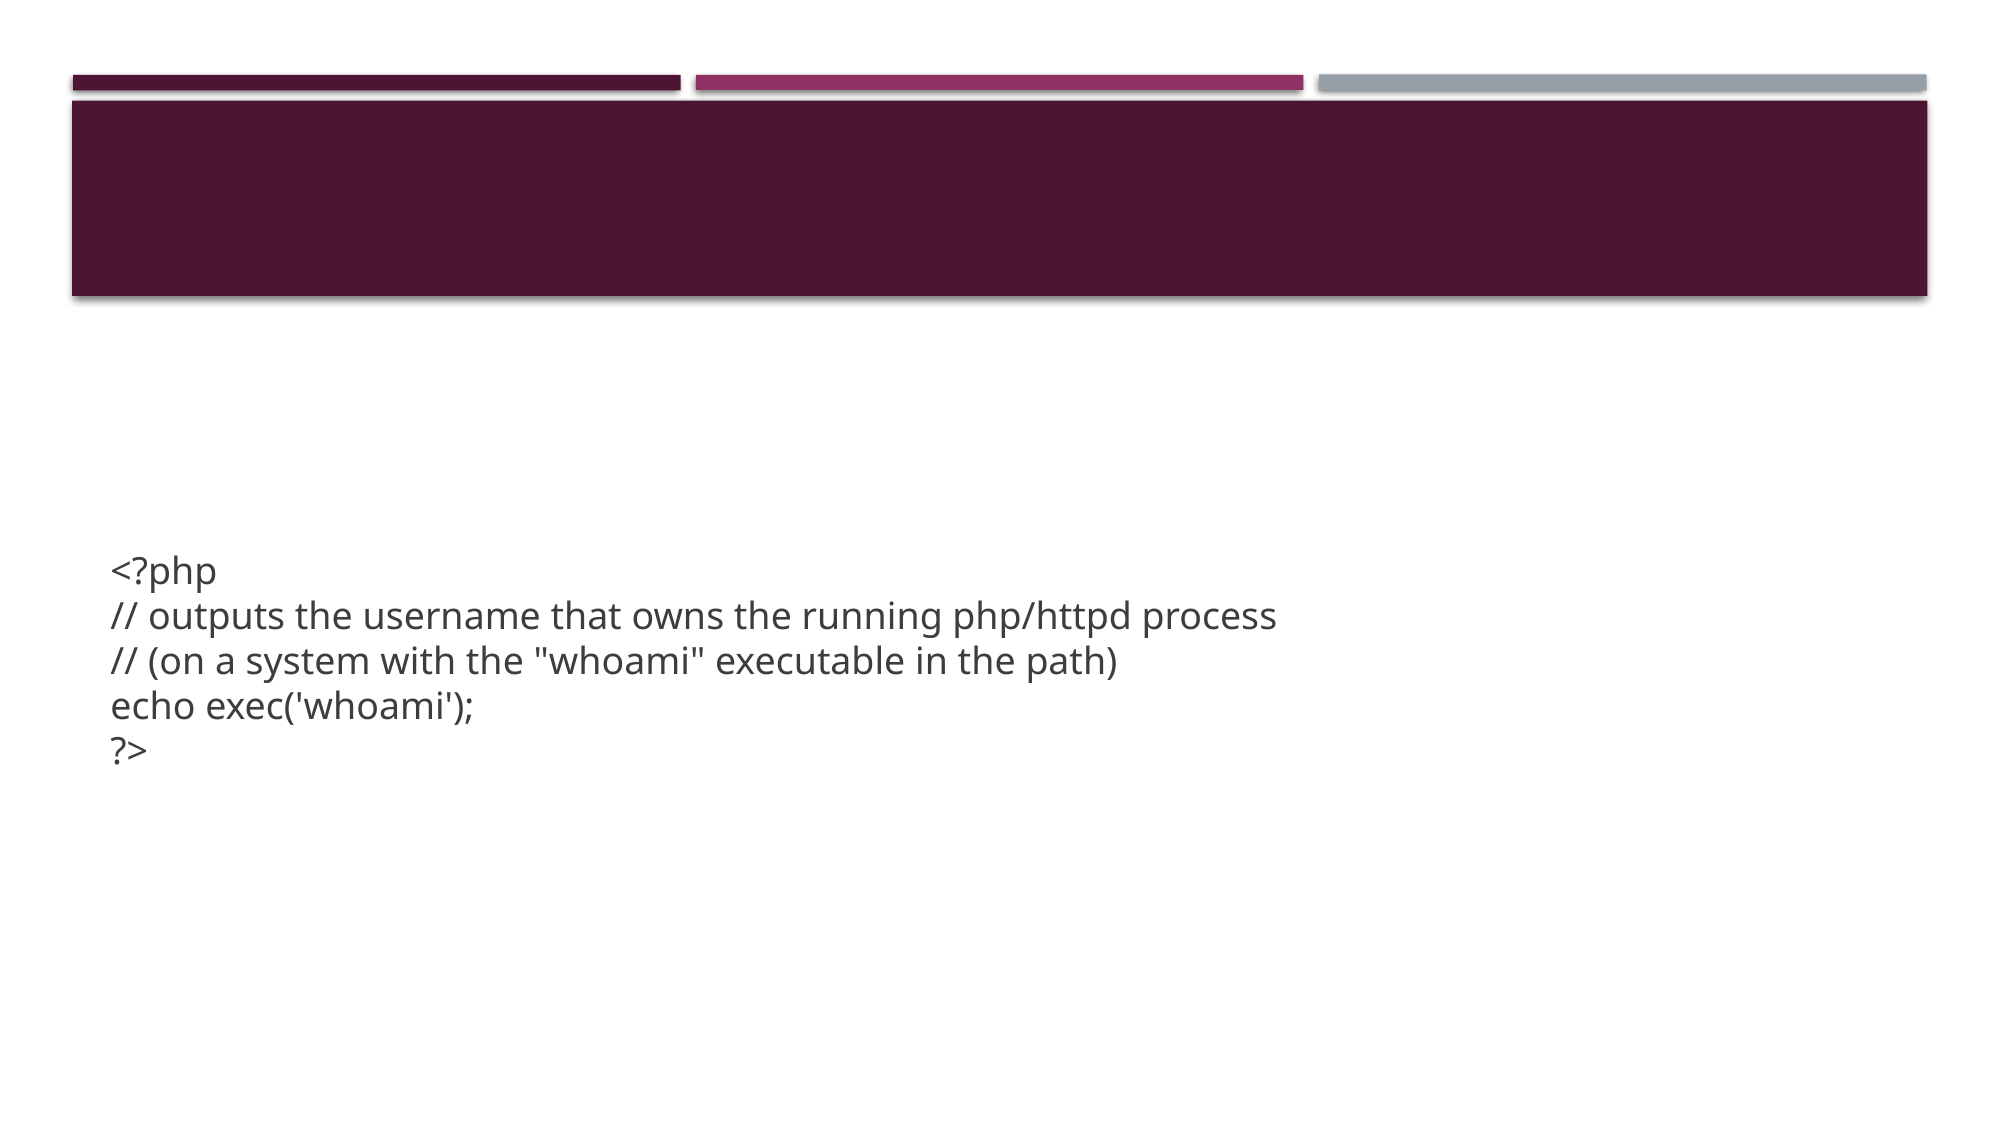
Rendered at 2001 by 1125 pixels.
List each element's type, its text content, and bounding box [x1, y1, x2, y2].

list <?php // outputs the username that owns the running php/httpd process // (on a system with the "whoami" executable in the path) echo exec('whoami'); ?> [95, 357, 1905, 962]
